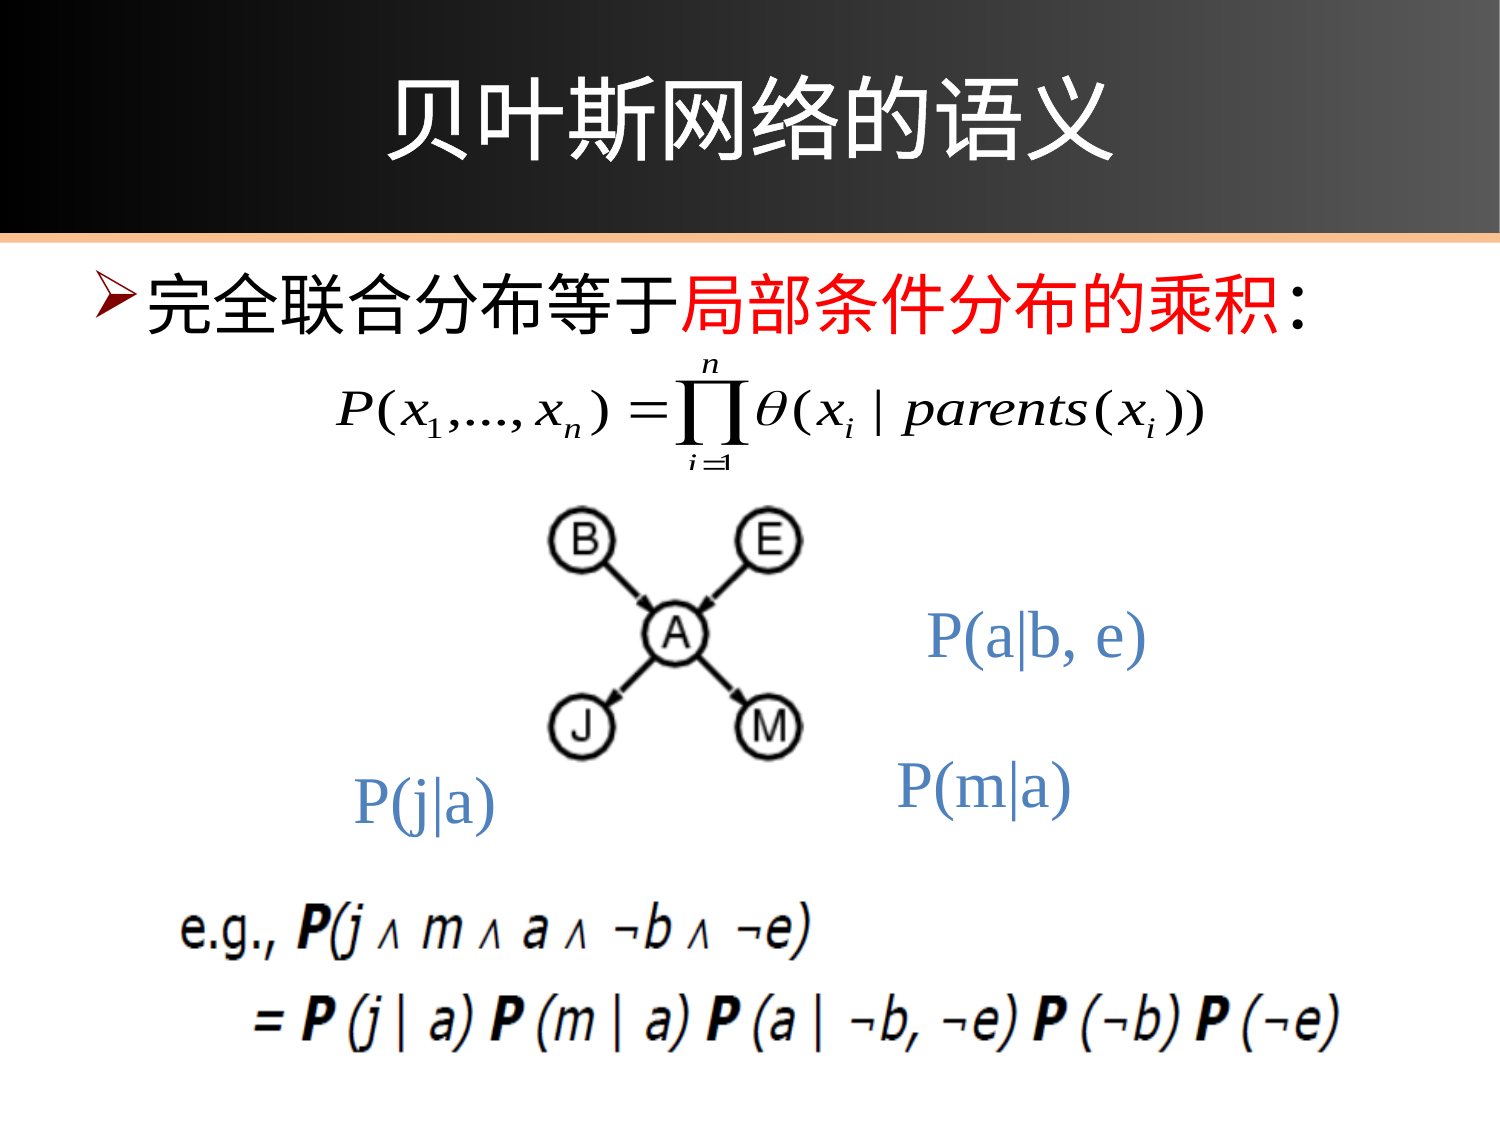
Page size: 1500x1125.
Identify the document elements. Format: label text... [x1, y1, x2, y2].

picture [525, 470, 833, 805]
text_box P(m|a) [881, 733, 1089, 829]
list 完全联合分布等于局部条件分布的乘积： [75, 255, 1425, 421]
picture [168, 861, 1370, 1125]
text_box P(j|a) [338, 749, 512, 845]
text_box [324, 340, 1214, 486]
title 贝叶斯网络的语义 [0, 0, 1500, 233]
